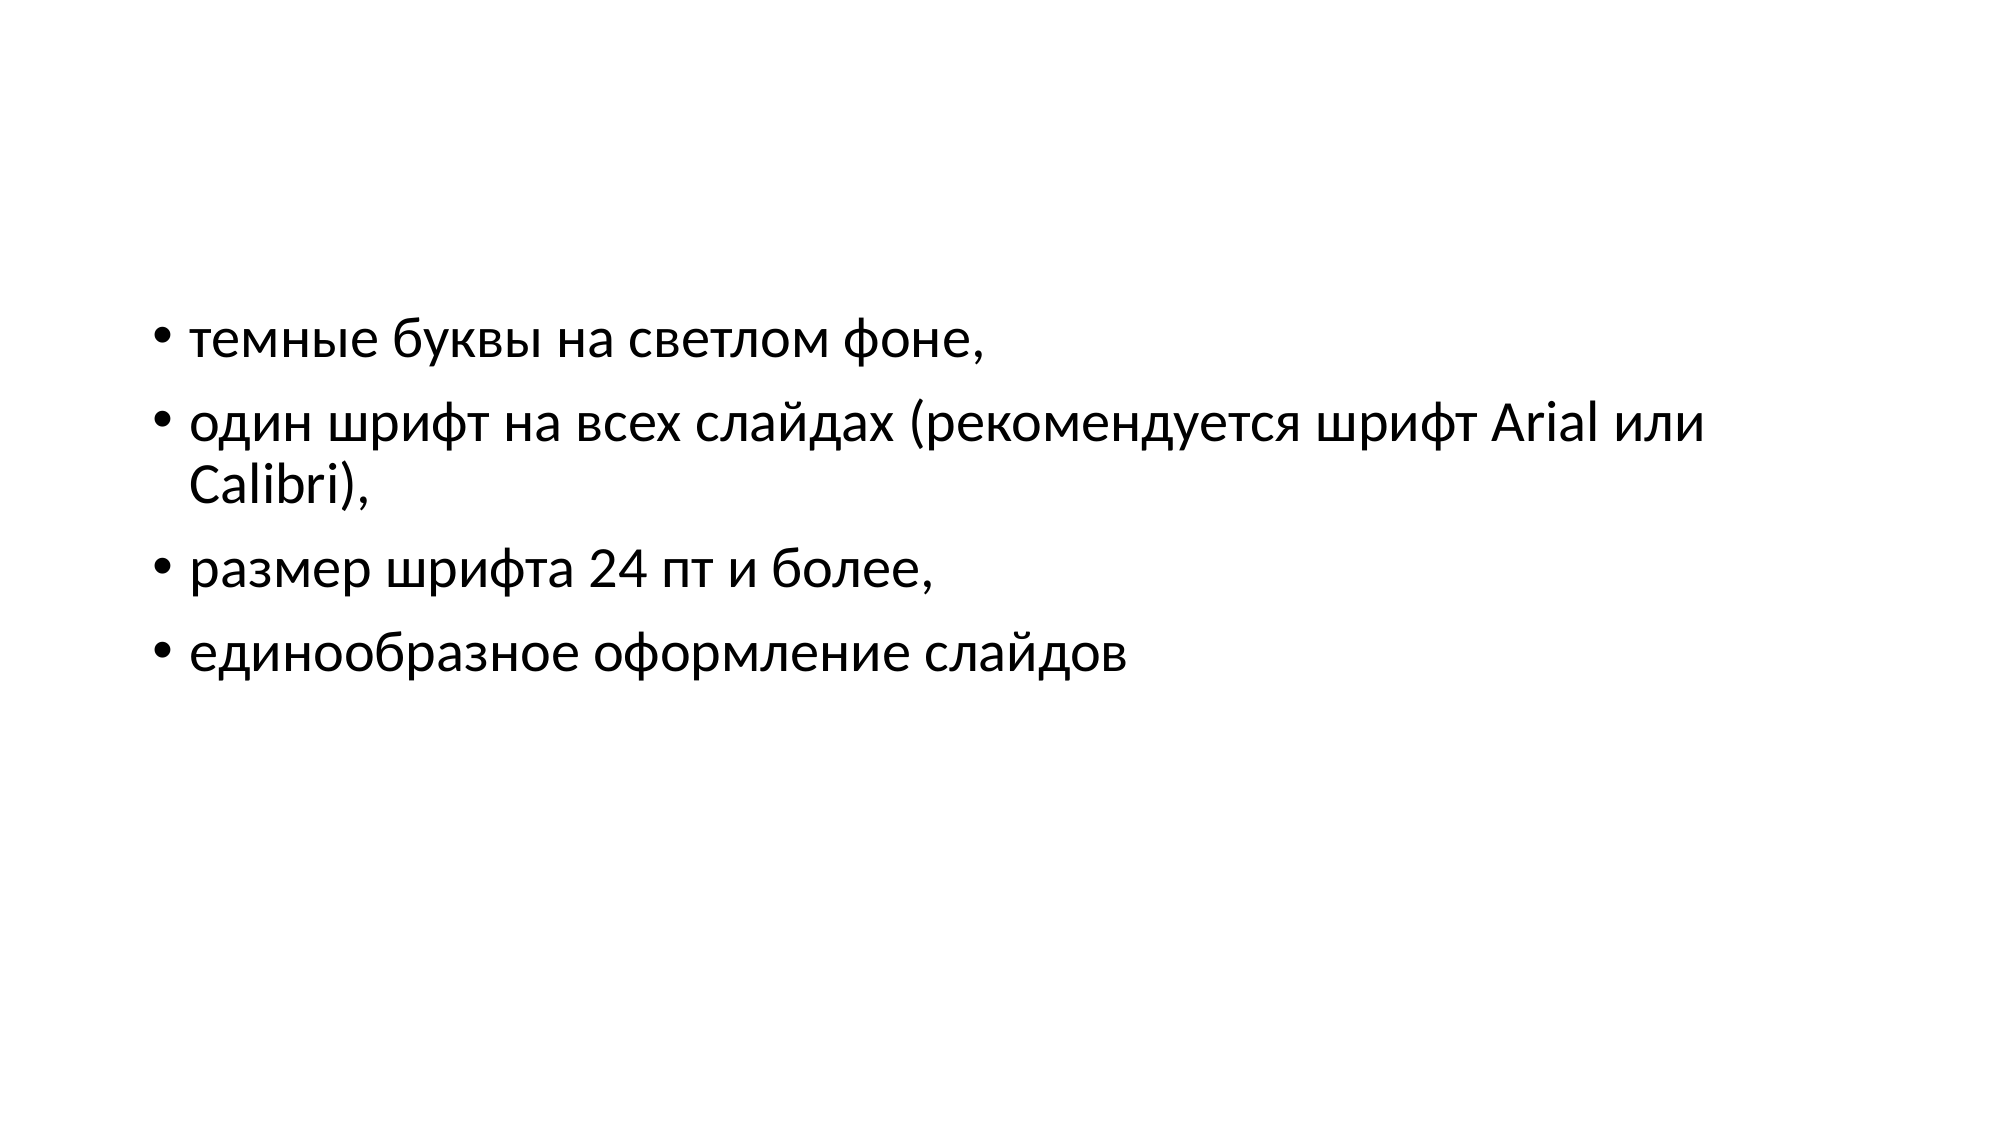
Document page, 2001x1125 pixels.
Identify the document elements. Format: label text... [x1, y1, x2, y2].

list темные буквы на светлом фоне, один шрифт на всех слайдах (рекомендуется шрифт Arial или Calibri), размер шрифта 24 пт и более, единообразное оформление слайдов [137, 299, 1863, 1014]
